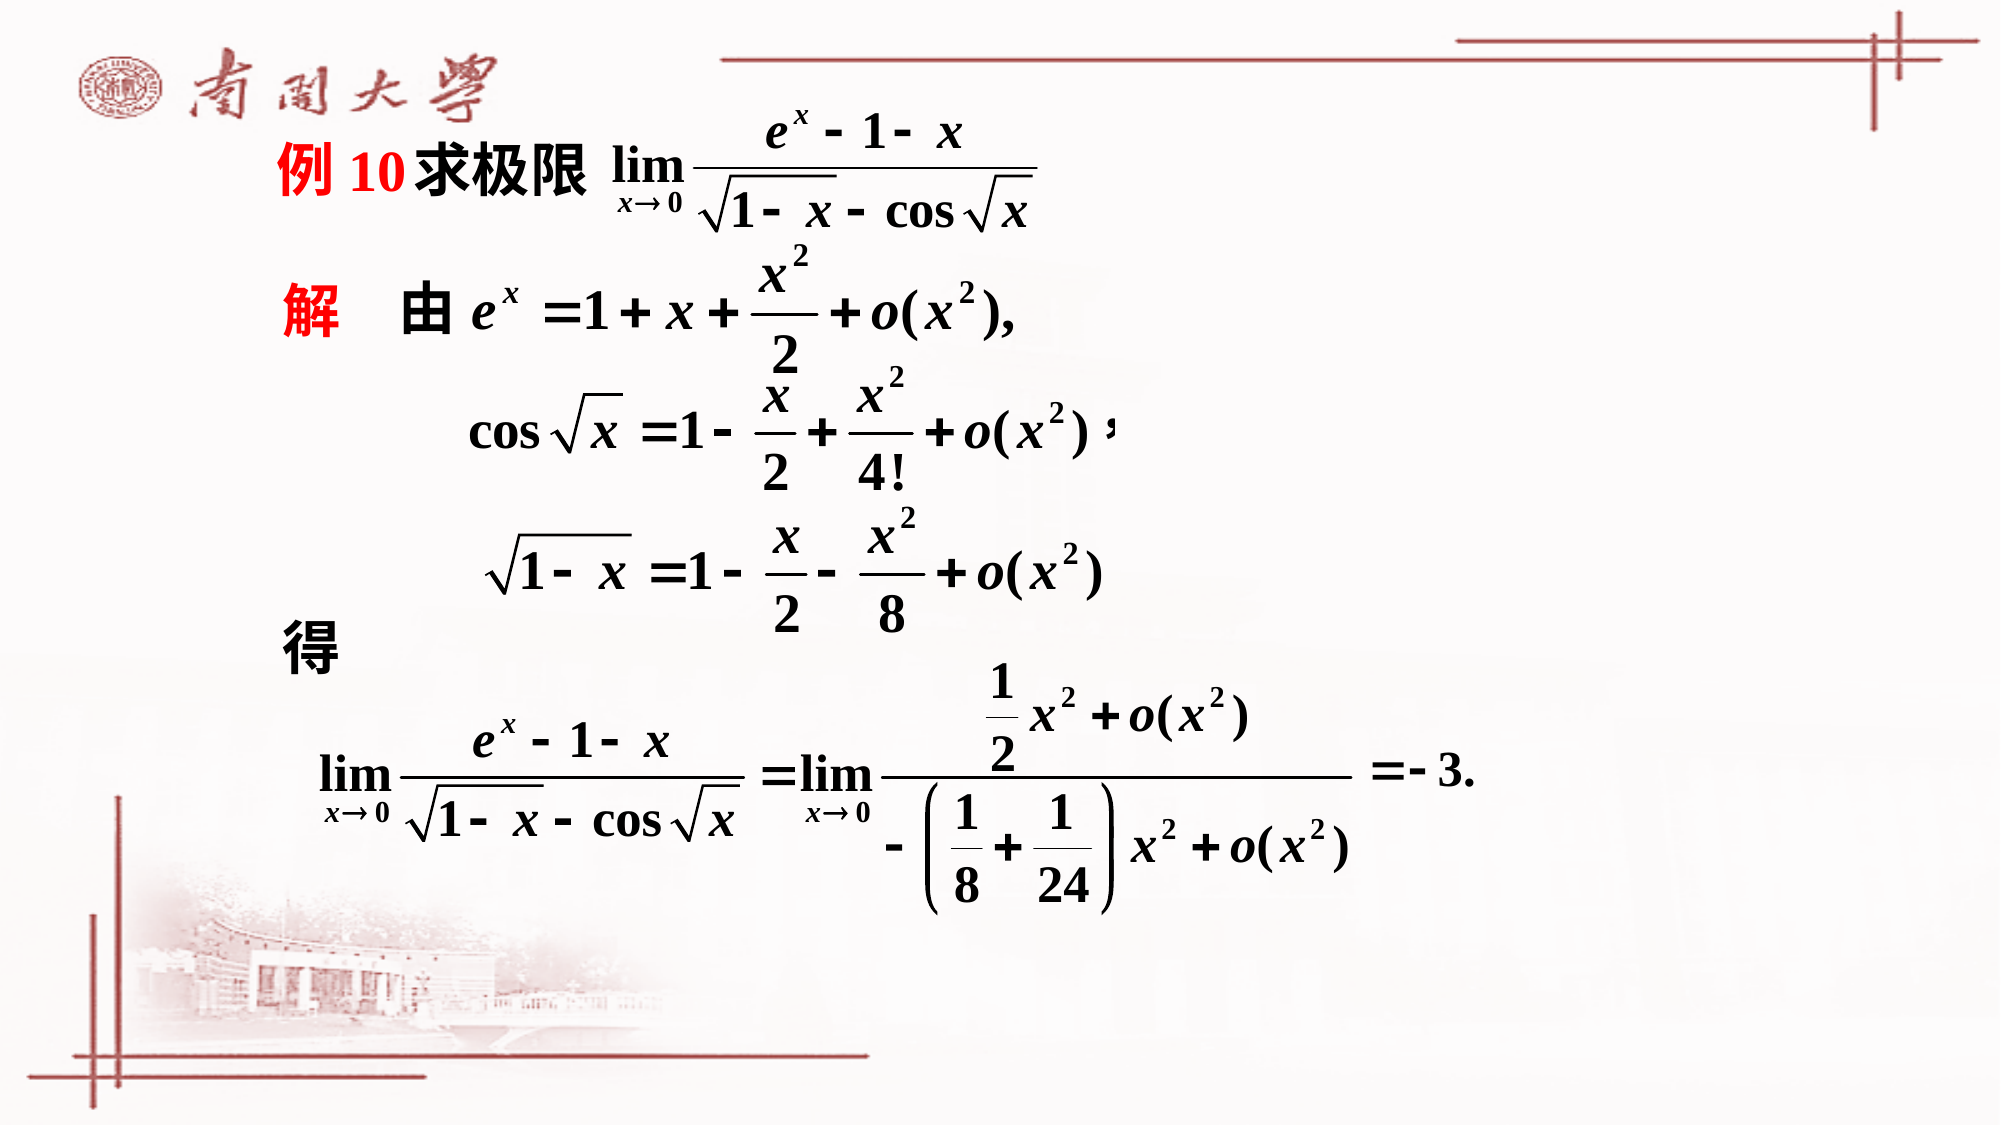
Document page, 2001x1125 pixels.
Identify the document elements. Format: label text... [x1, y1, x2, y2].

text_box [475, 491, 1114, 645]
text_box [311, 646, 1361, 924]
text_box 解 [267, 267, 356, 352]
text_box 求极限 [398, 125, 599, 211]
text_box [397, 229, 1028, 388]
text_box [1360, 739, 1484, 799]
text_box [604, 89, 1048, 244]
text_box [461, 351, 1115, 504]
text_box 例10 [261, 125, 398, 211]
text_box 得 [268, 603, 357, 689]
